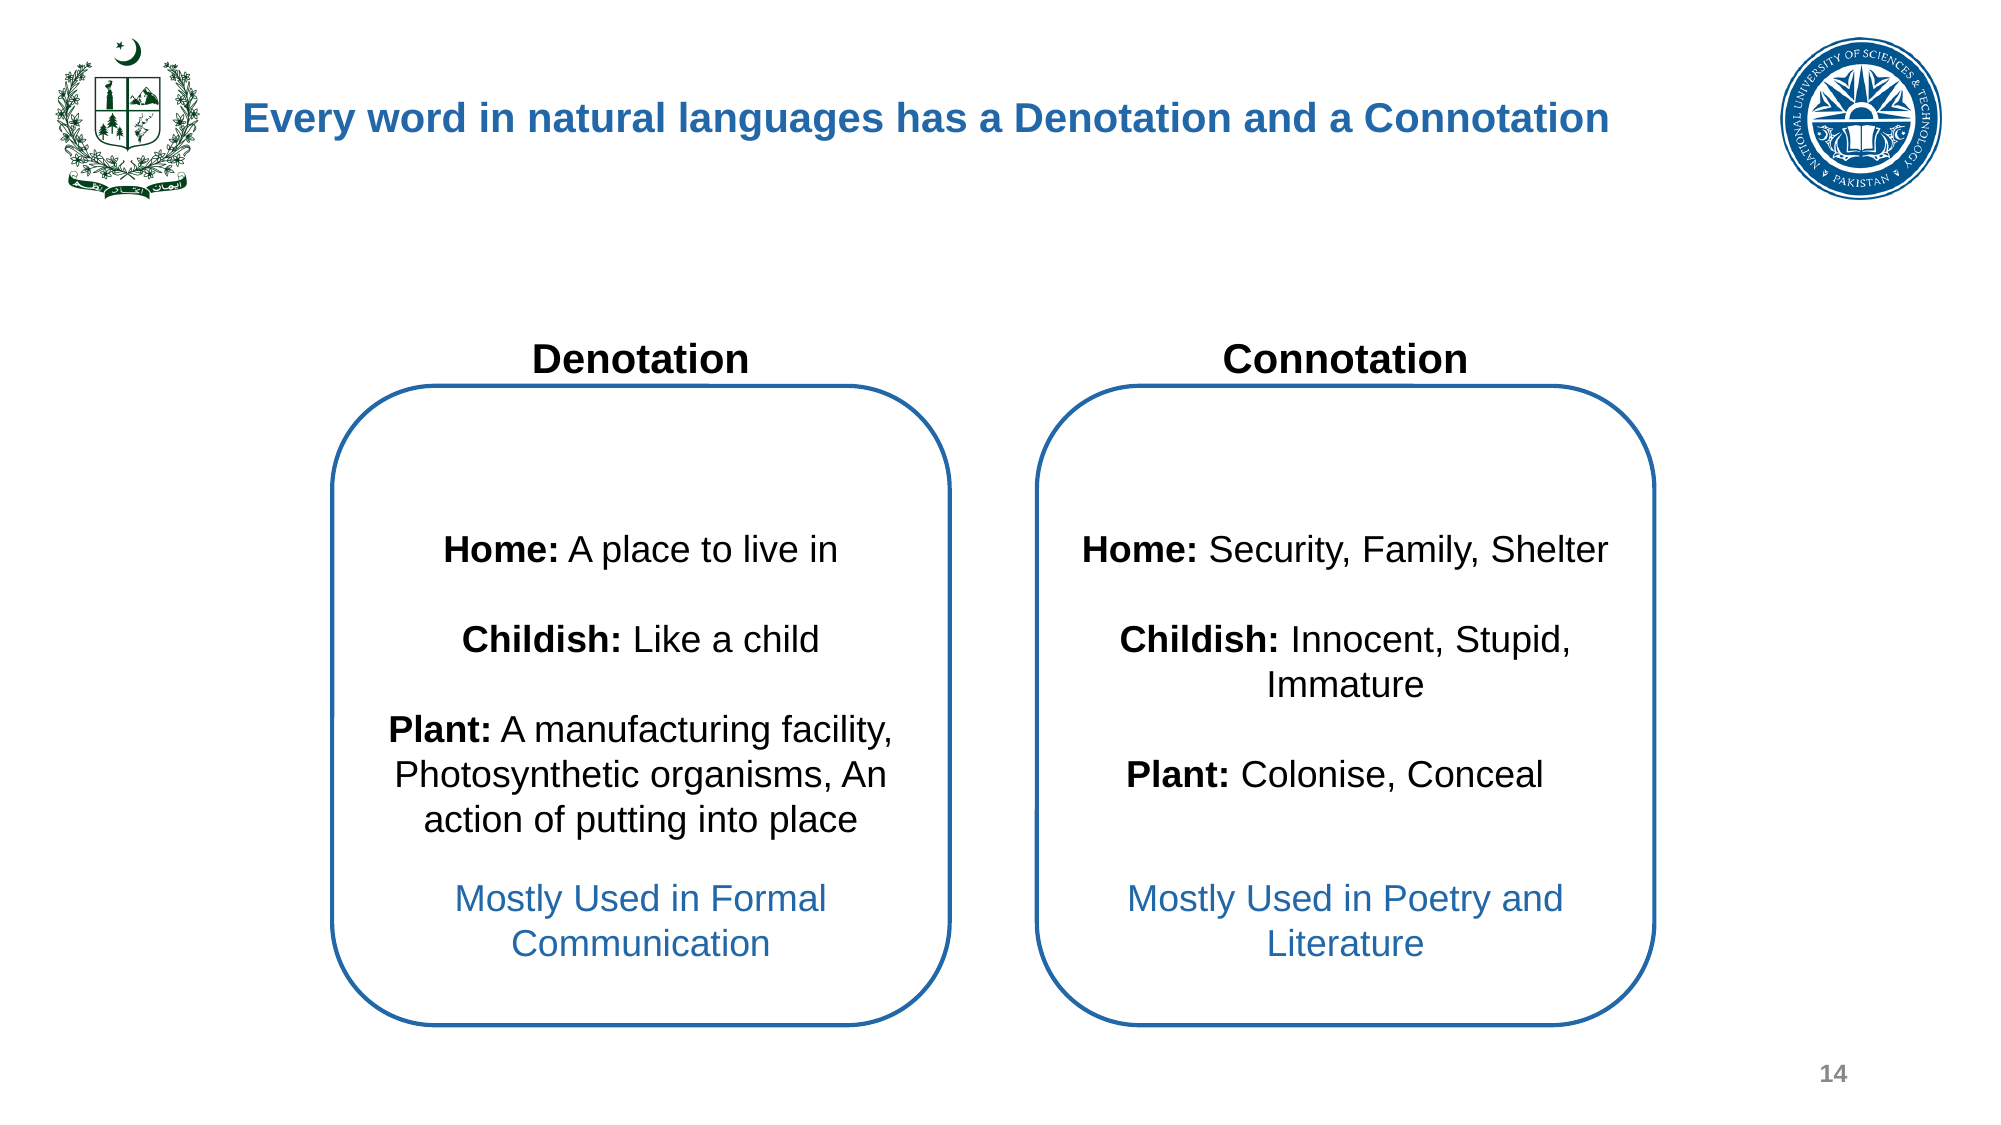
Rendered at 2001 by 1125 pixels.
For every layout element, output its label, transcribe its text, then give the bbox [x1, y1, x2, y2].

picture [55, 38, 200, 200]
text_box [1036, 323, 1655, 1026]
slide_number 14 [1412, 1042, 1863, 1103]
title Every word in natural languages has a Denotation and a Connotation [227, 58, 1753, 181]
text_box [331, 323, 950, 1026]
picture [1780, 37, 1942, 200]
